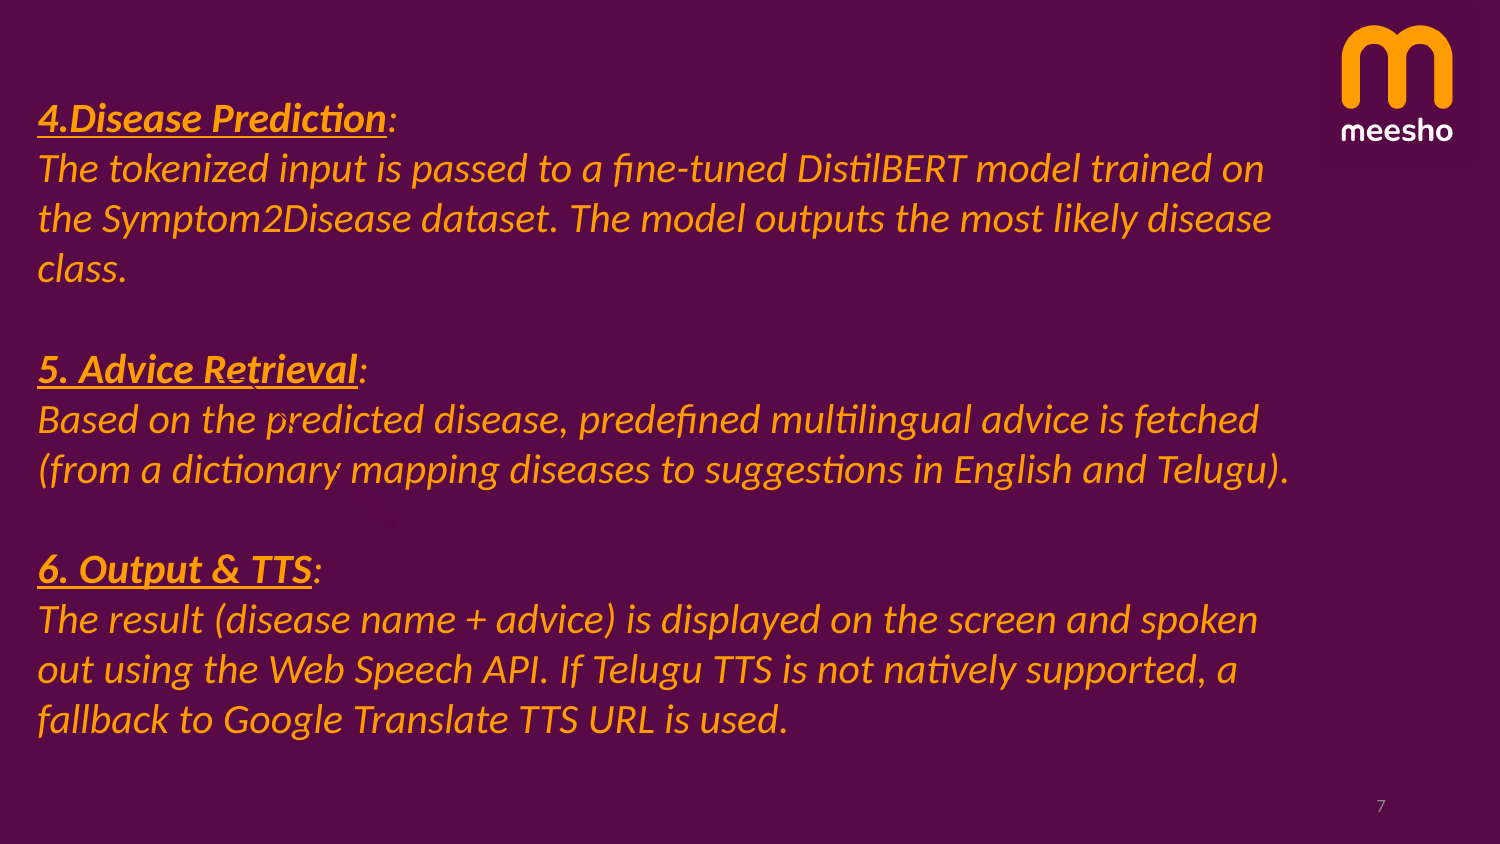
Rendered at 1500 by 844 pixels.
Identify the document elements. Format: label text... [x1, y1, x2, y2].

slide_number 7 [1059, 782, 1397, 827]
picture [1315, 2, 1478, 165]
text_box 4.Disease Prediction: The tokenized input is passed to a fine-tuned DistilBERT model trained on the Symptom2Disease dataset. The model outputs the most likely disease class. 5. Advice Retrieval: Based on the predicted disease, predefined multilingual advice is fetched (from a dictionary mapping diseases to suggestions in English and Telugu). 6. Output & TTS: The result (disease name + advice) is displayed on the screen and spoken out using the Web Speech API. If Telugu TTS is not natively supported, a fallback to Google Translate TTS URL is used. [22, 76, 1336, 742]
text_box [246, 379, 397, 530]
